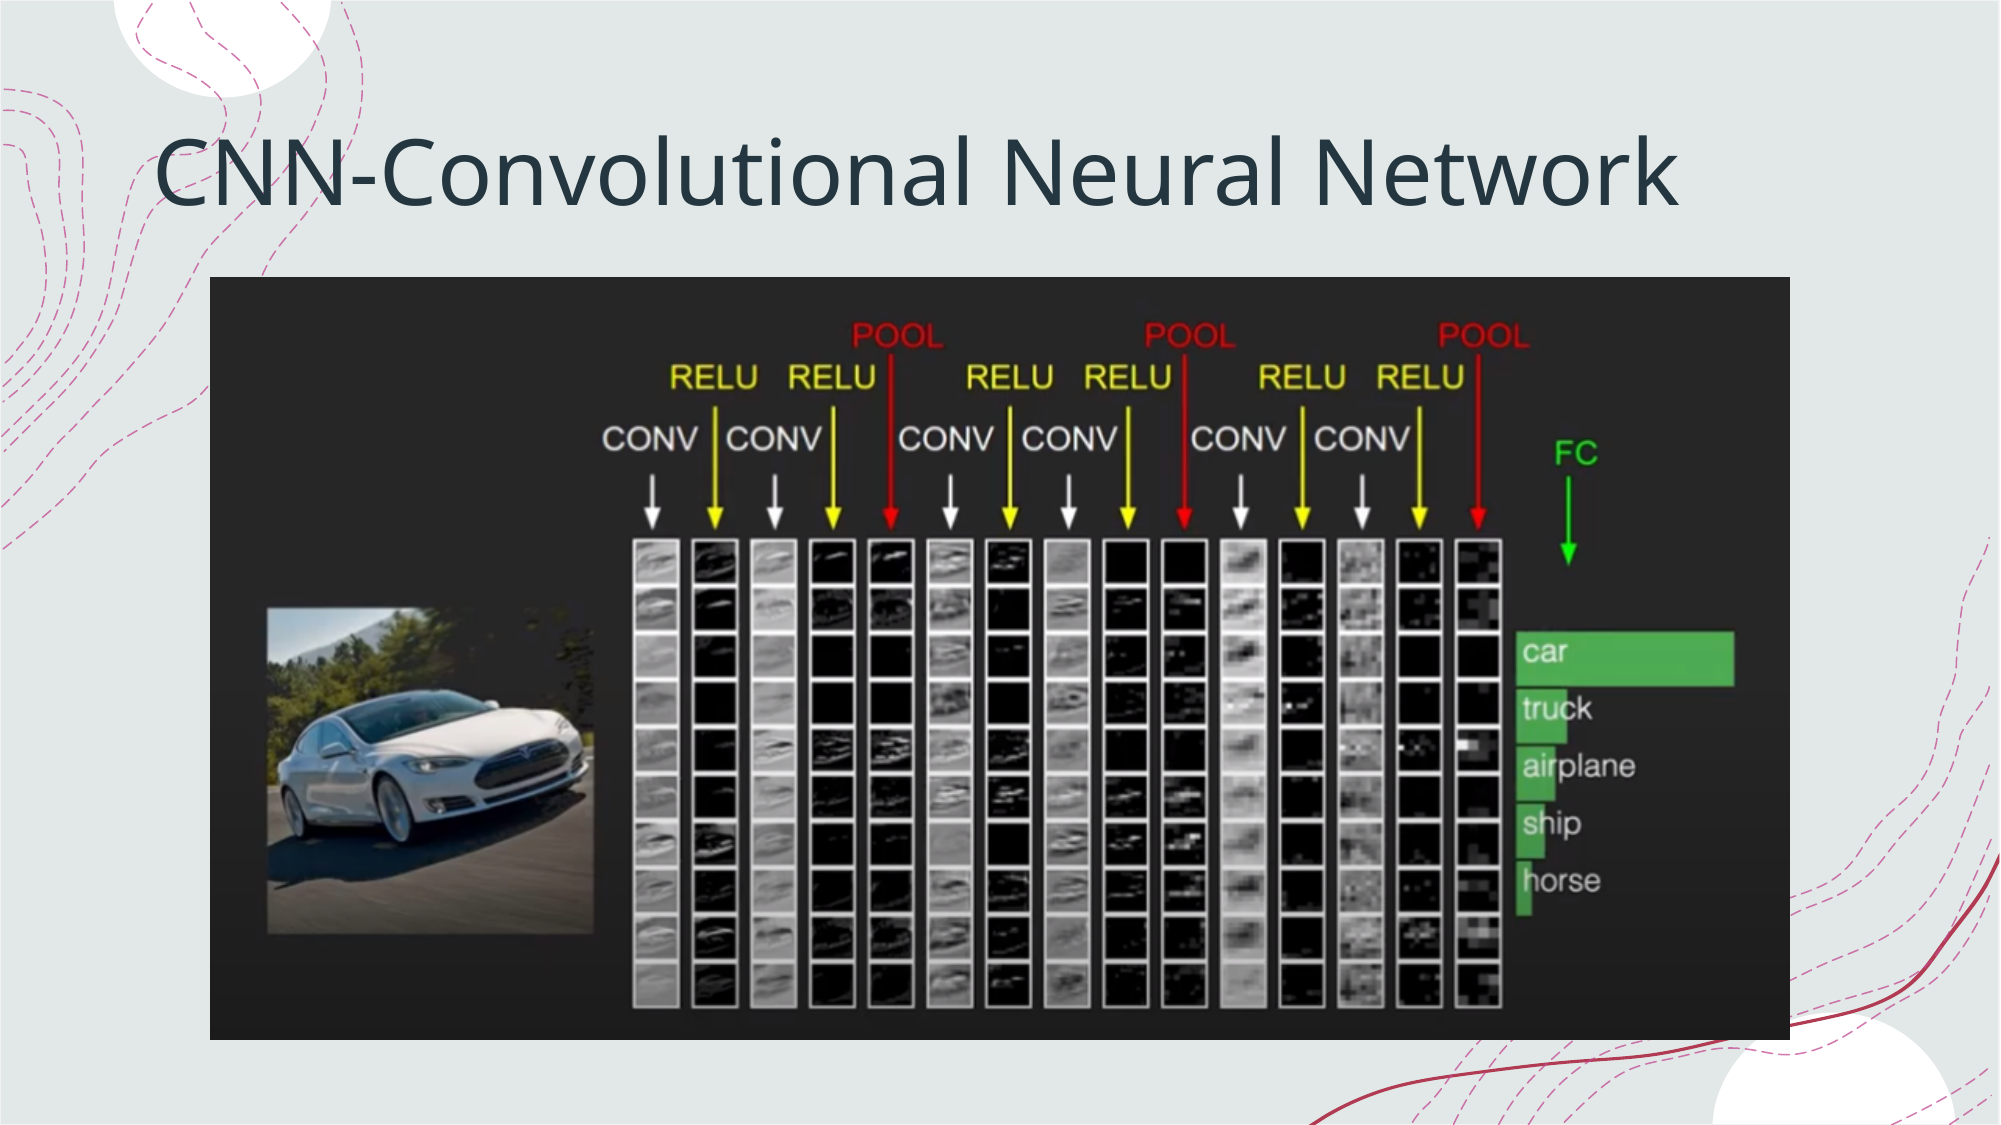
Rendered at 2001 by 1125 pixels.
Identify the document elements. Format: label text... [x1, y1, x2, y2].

picture [210, 277, 1790, 1040]
title CNN-Convolutional Neural Network [137, 59, 1863, 278]
